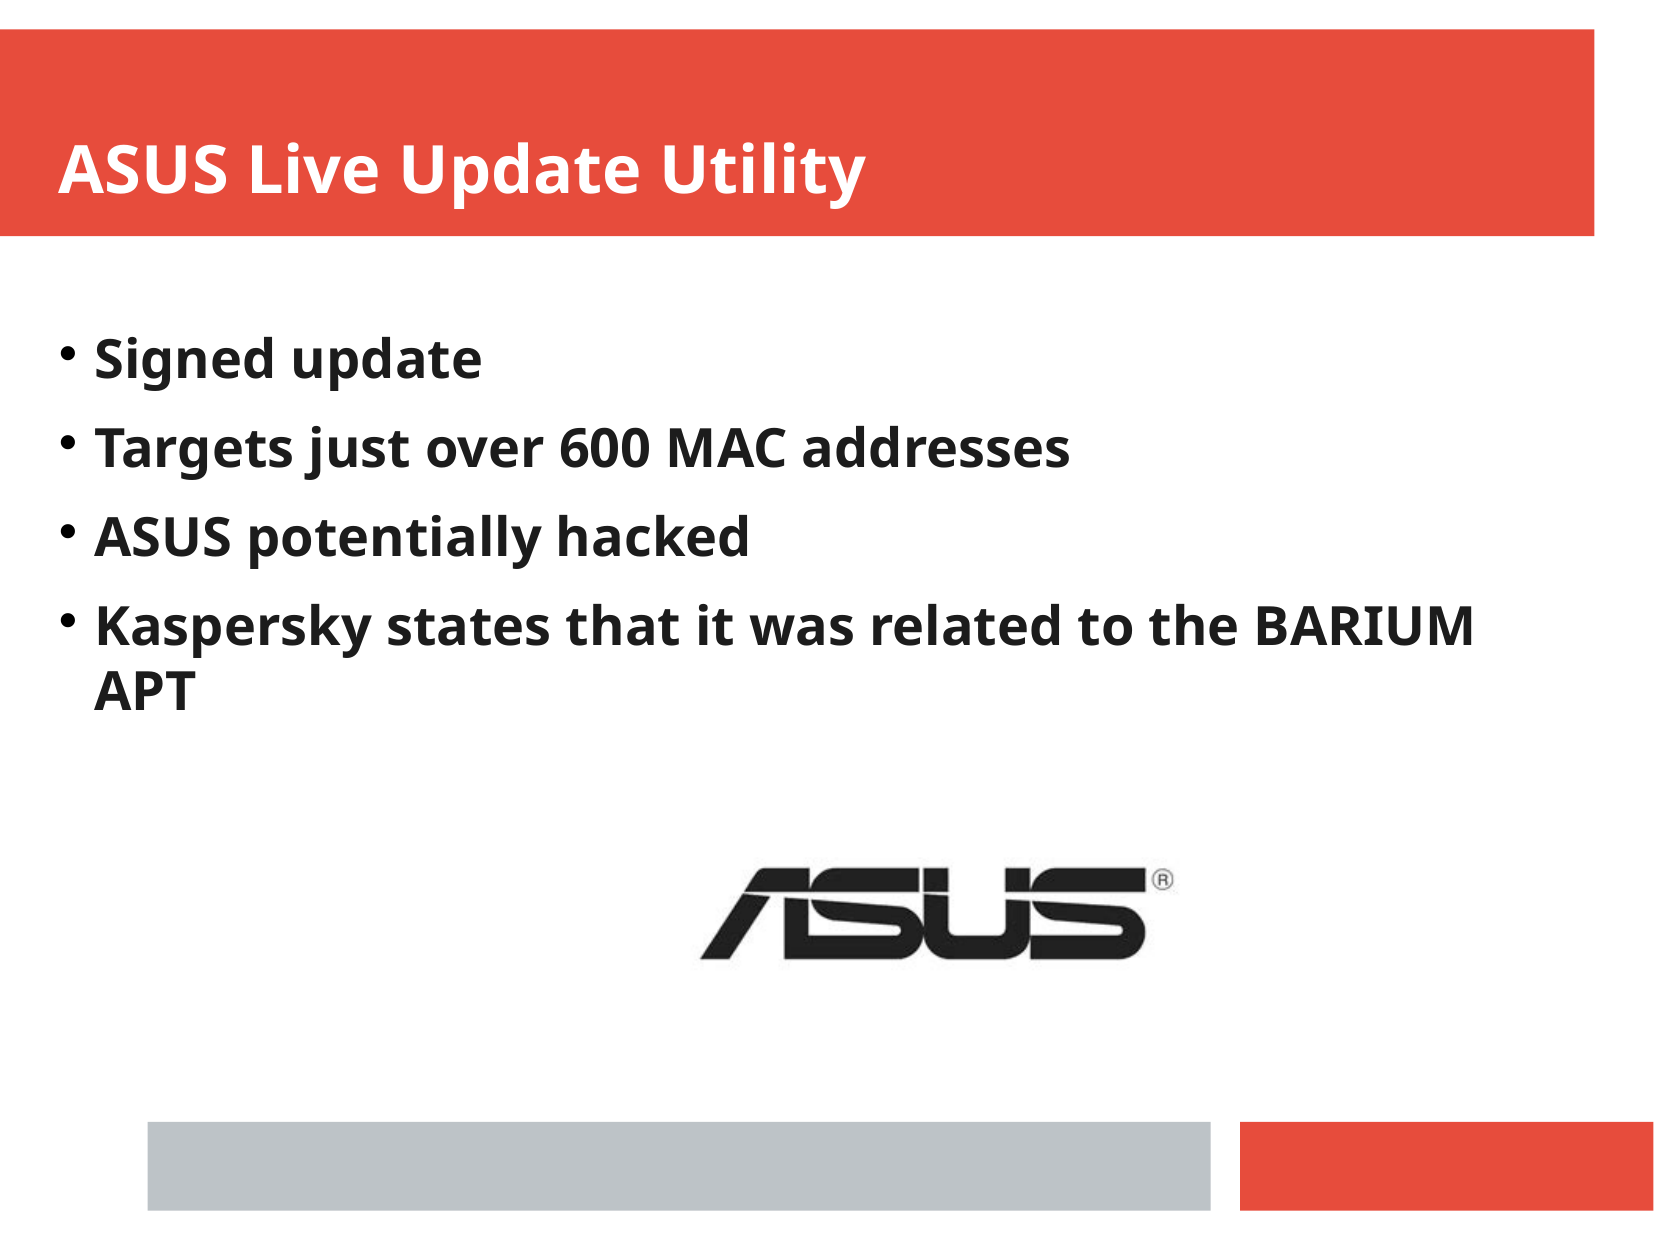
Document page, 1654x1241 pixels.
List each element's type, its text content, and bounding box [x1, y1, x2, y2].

text_box Signed update Targets just over 600 MAC addresses ASUS potentially hacked Kaspersky states that it was related to the BARIUM APT [58, 324, 1565, 1093]
picture [566, 720, 1308, 1109]
text_box ASUS Live Update Utility [58, 58, 1595, 207]
